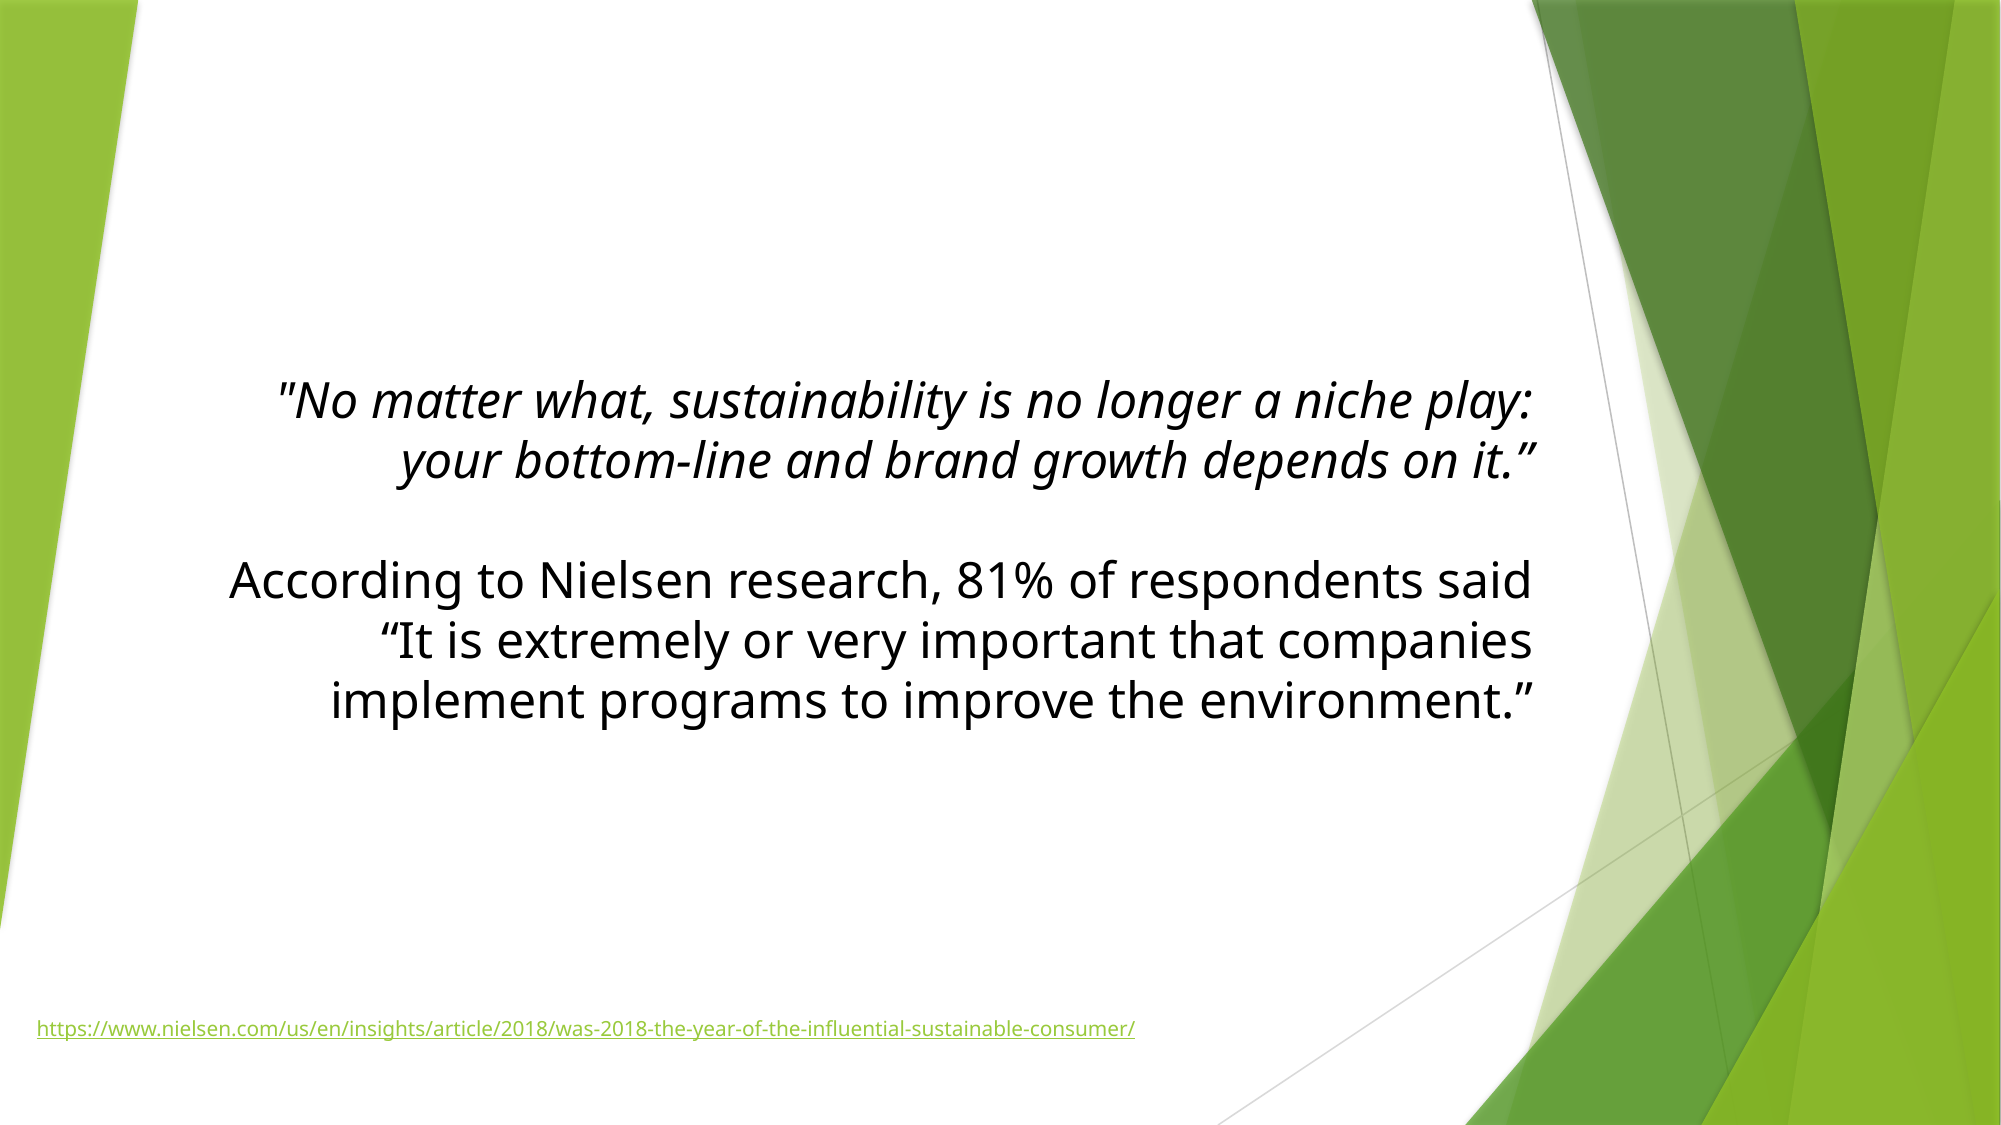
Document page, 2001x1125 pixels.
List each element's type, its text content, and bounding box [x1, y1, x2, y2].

text_box https://www.nielsen.com/us/en/insights/article/2018/was-2018-the-year-of-the-influential-sustainable-consumer/ [21, 1007, 1610, 1051]
title "No matter what, sustainability is no longer a niche play: your bottom-line and brand growth depends on it.” According to Nielsen research, 81% of respondents said “It is extremely or very important that companies implement programs to improve the environment.” [153, 345, 1549, 736]
